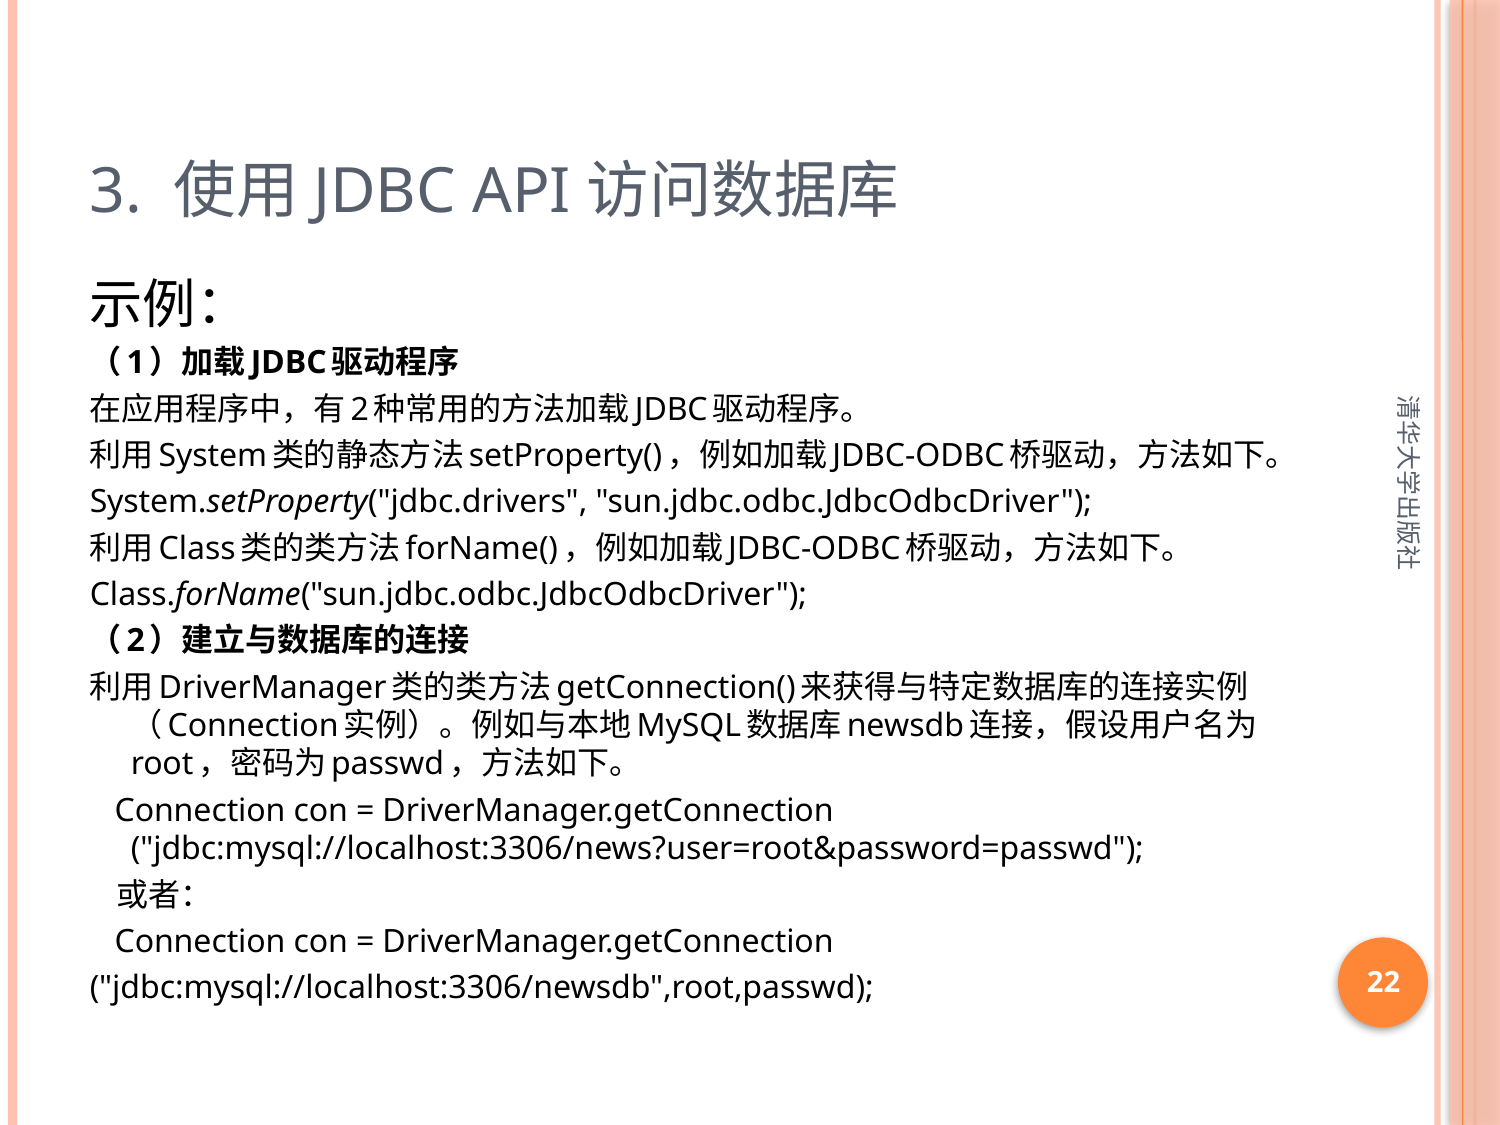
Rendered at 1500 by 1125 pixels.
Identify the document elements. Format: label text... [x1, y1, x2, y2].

slide_number 22 [1333, 940, 1434, 1027]
footer 清华大学出版社 [1379, 380, 1440, 906]
list 示例： （1）加载JDBC驱动程序 在应用程序中，有2种常用的方法加载JDBC驱动程序。 利用System类的静态方法setProperty()，例如加载JDBC-ODBC桥驱动，方法如下。 System.setProperty("jdbc.drivers", "sun.jdbc.odbc.JdbcOdbcDriver"); 利用Class类的类方法forName()，例如加载JDBC-ODBC桥驱动，方法如下。 Class.forName("sun.jdbc.odbc.JdbcOdbcDriver"); （2）建立与数据库的连接 利用DriverManager类的类方法getConnection()来获得与特定数据库的连接实例（Connection实例）。例如与本地MySQL数据库newsdb连接，假设用户名为root，密码为passwd，方法如下。 Connection con = DriverManager.getConnection ("jdbc:mysql://localhost:3306/news?user=root&password=passwd"); 或者： Connection con = DriverManager.getConnection ("jdbc:mysql://localhost:3306/newsdb",root,passwd); [75, 262, 1300, 1062]
title 3. 使用JDBC API访问数据库 [75, 45, 1300, 233]
